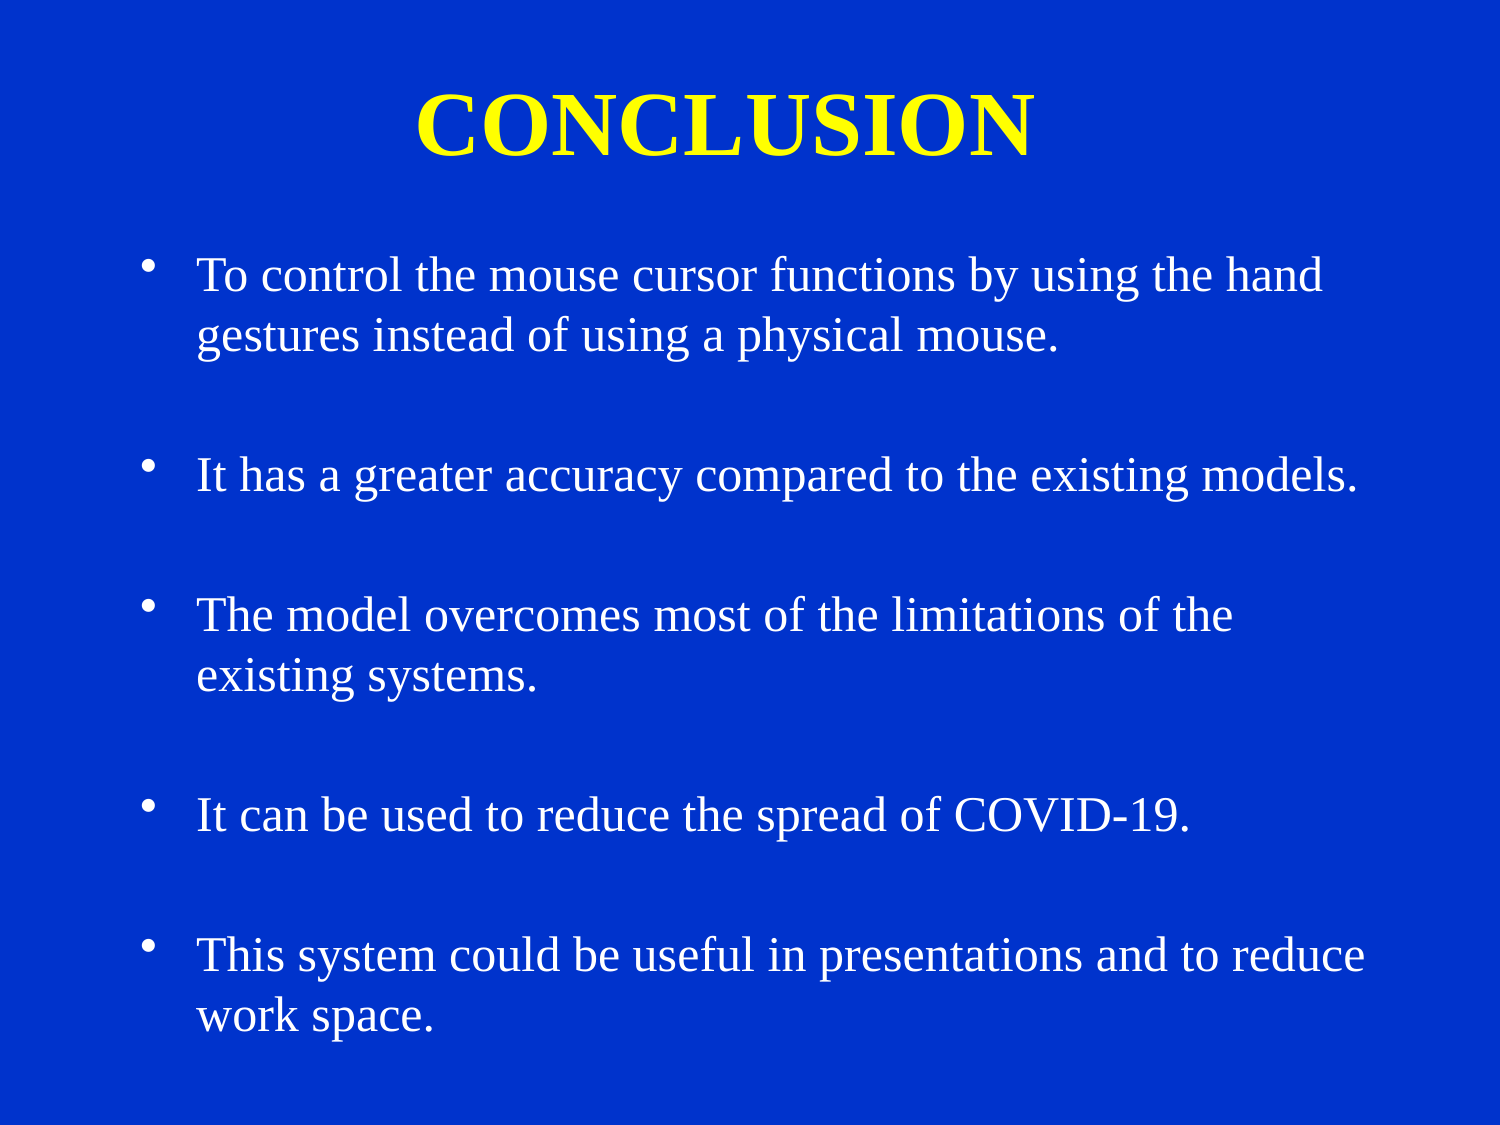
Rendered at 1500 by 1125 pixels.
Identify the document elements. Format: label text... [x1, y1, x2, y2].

list To control the mouse cursor functions by using the hand gestures instead of using a physical mouse. It has a greater accuracy compared to the existing models. The model overcomes most of the limitations of the existing systems. It can be used to reduce the spread of COVID-19. This system could be useful in presentations and to reduce work space. [124, 163, 1401, 1125]
title CONCLUSION [87, 24, 1363, 213]
